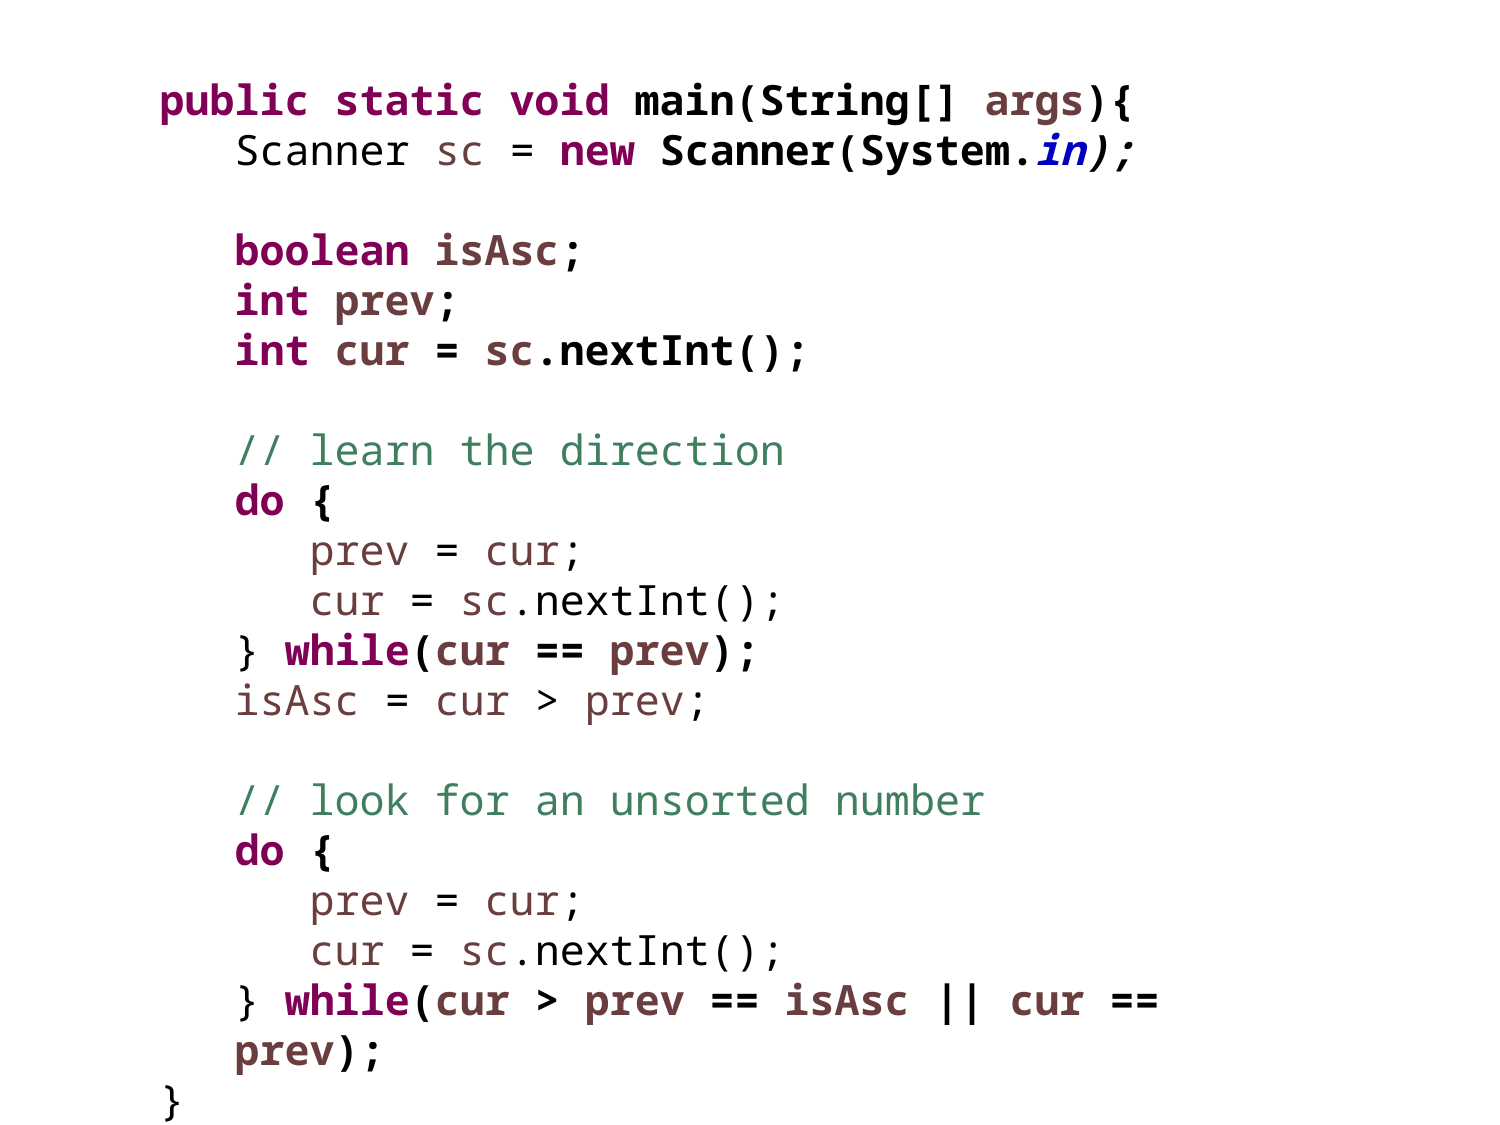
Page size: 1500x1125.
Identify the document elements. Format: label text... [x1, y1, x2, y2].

text_box public static void main(String[] args){ Scanner sc = new Scanner(System.in); boolean isAsc; int prev; int cur = sc.nextInt(); // learn the direction do { prev = cur; cur = sc.nextInt(); } while(cur == prev); isAsc = cur > prev; // look for an unsorted number do { prev = cur; cur = sc.nextInt(); } while(cur > prev == isAsc || cur == prev); } [144, 66, 1327, 1125]
